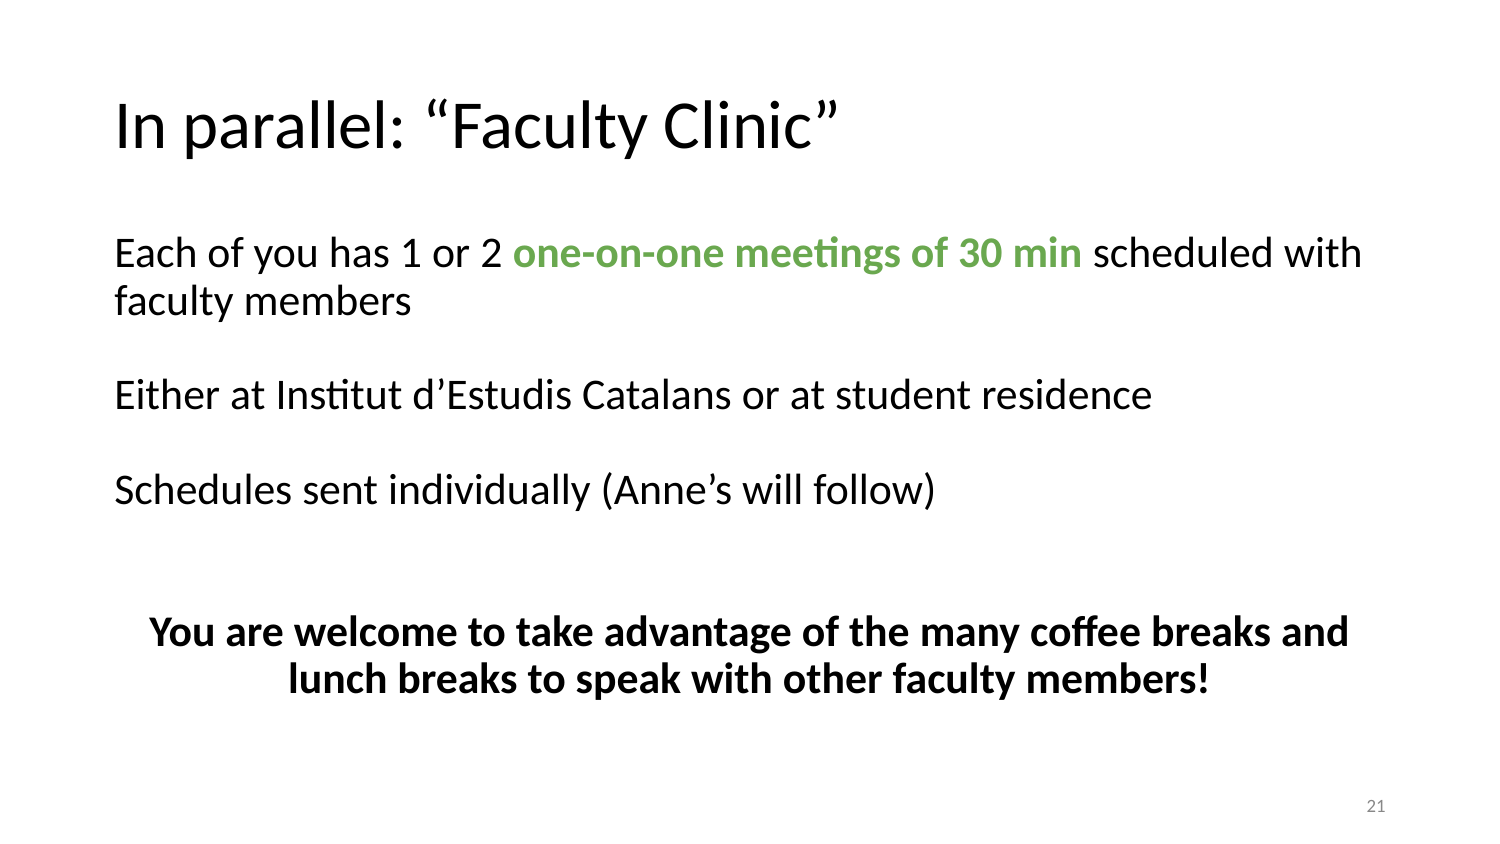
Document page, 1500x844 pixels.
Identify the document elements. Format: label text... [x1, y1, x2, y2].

list Each of you has 1 or 2 one-on-one meetings of 30 min scheduled with faculty members Either at Institut d’Estudis Catalans or at student residence Schedules sent individually (Anne’s will follow) You are welcome to take advantage of the many coffee breaks and lunch breaks to speak with other faculty members! [103, 224, 1397, 760]
slide_number 21 [1059, 782, 1397, 827]
title In parallel: “Faculty Clinic” [103, 44, 1397, 208]
